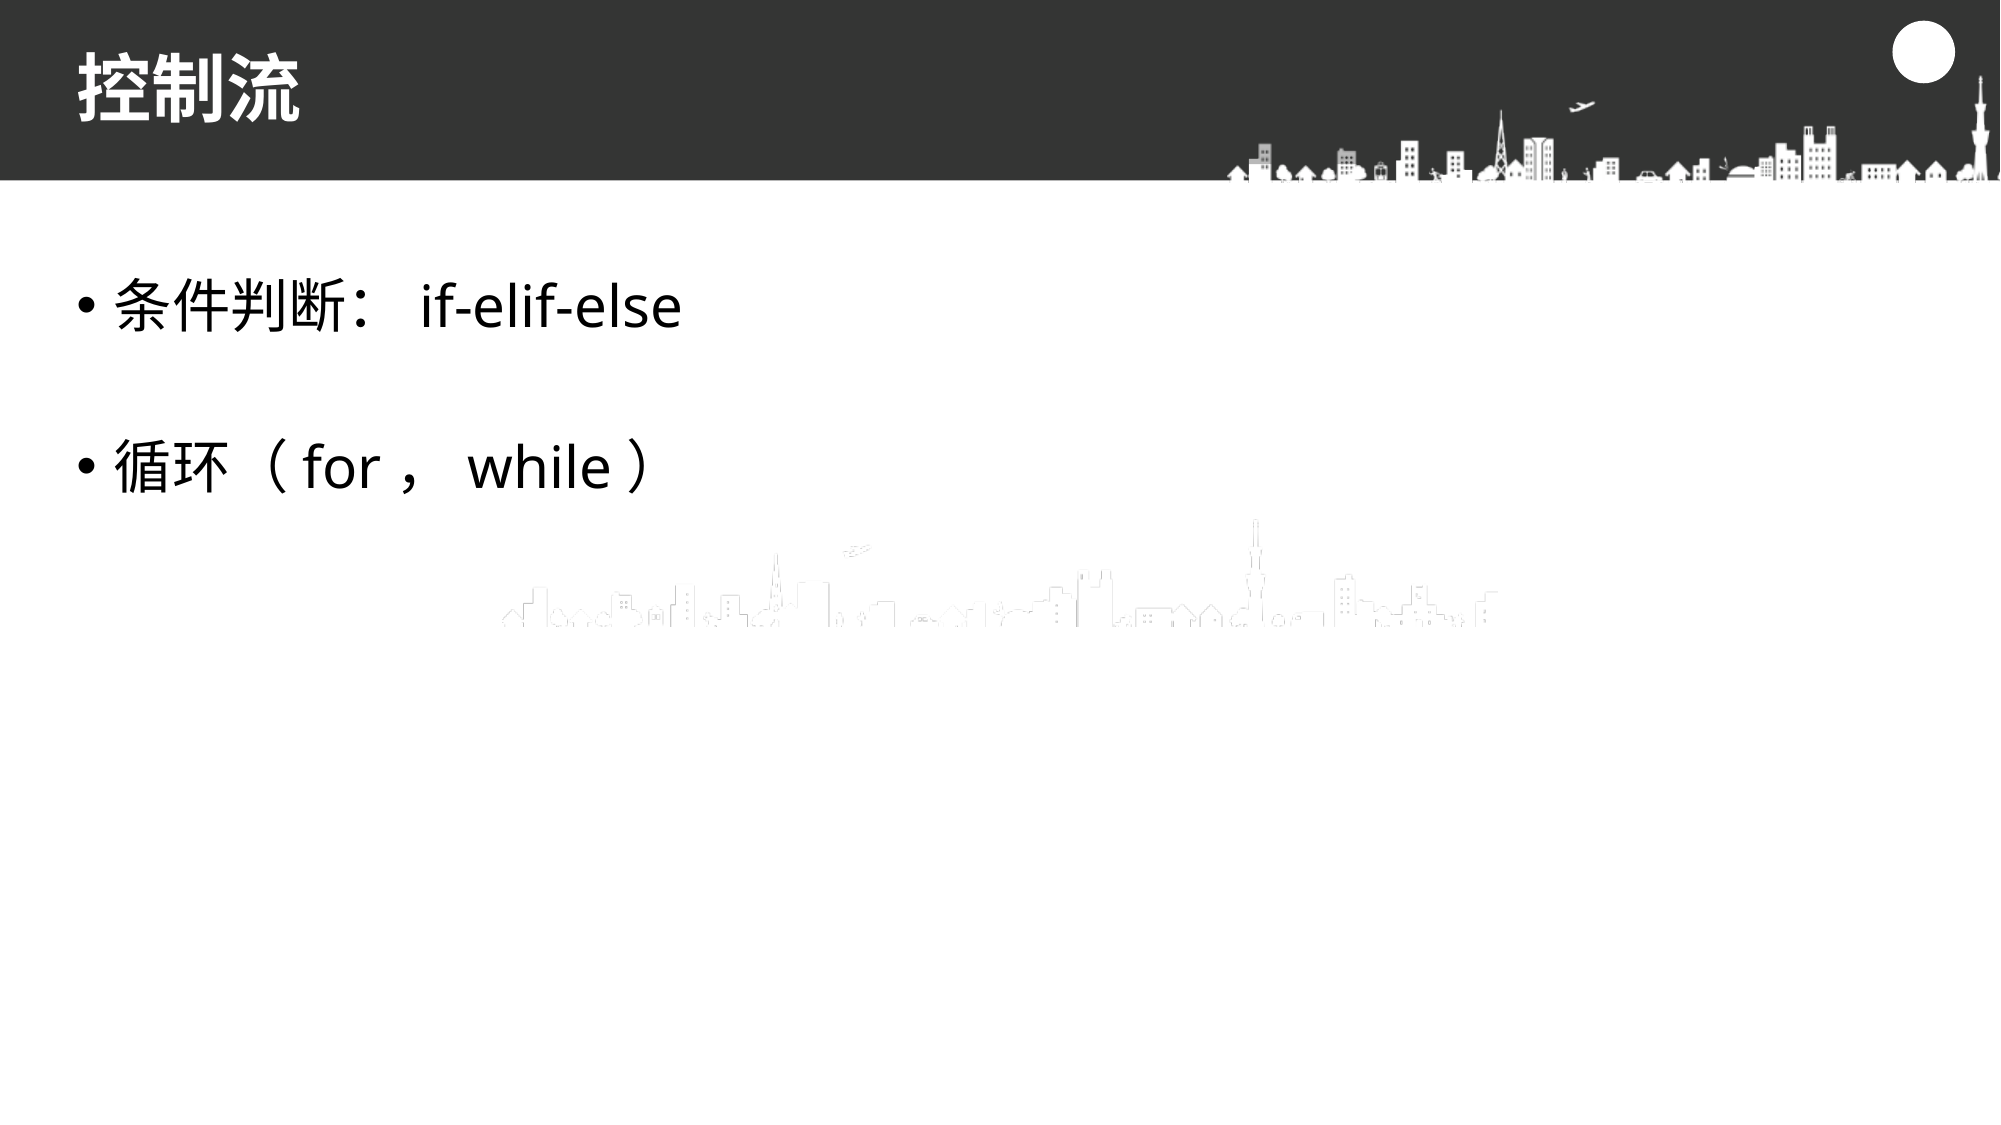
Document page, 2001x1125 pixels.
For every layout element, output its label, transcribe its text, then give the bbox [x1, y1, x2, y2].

list 条件判断：if-elif-else 循环（for，while） [61, 192, 1931, 1060]
title 控制流 [61, 19, 1363, 165]
slide_number [1896, 31, 1953, 73]
